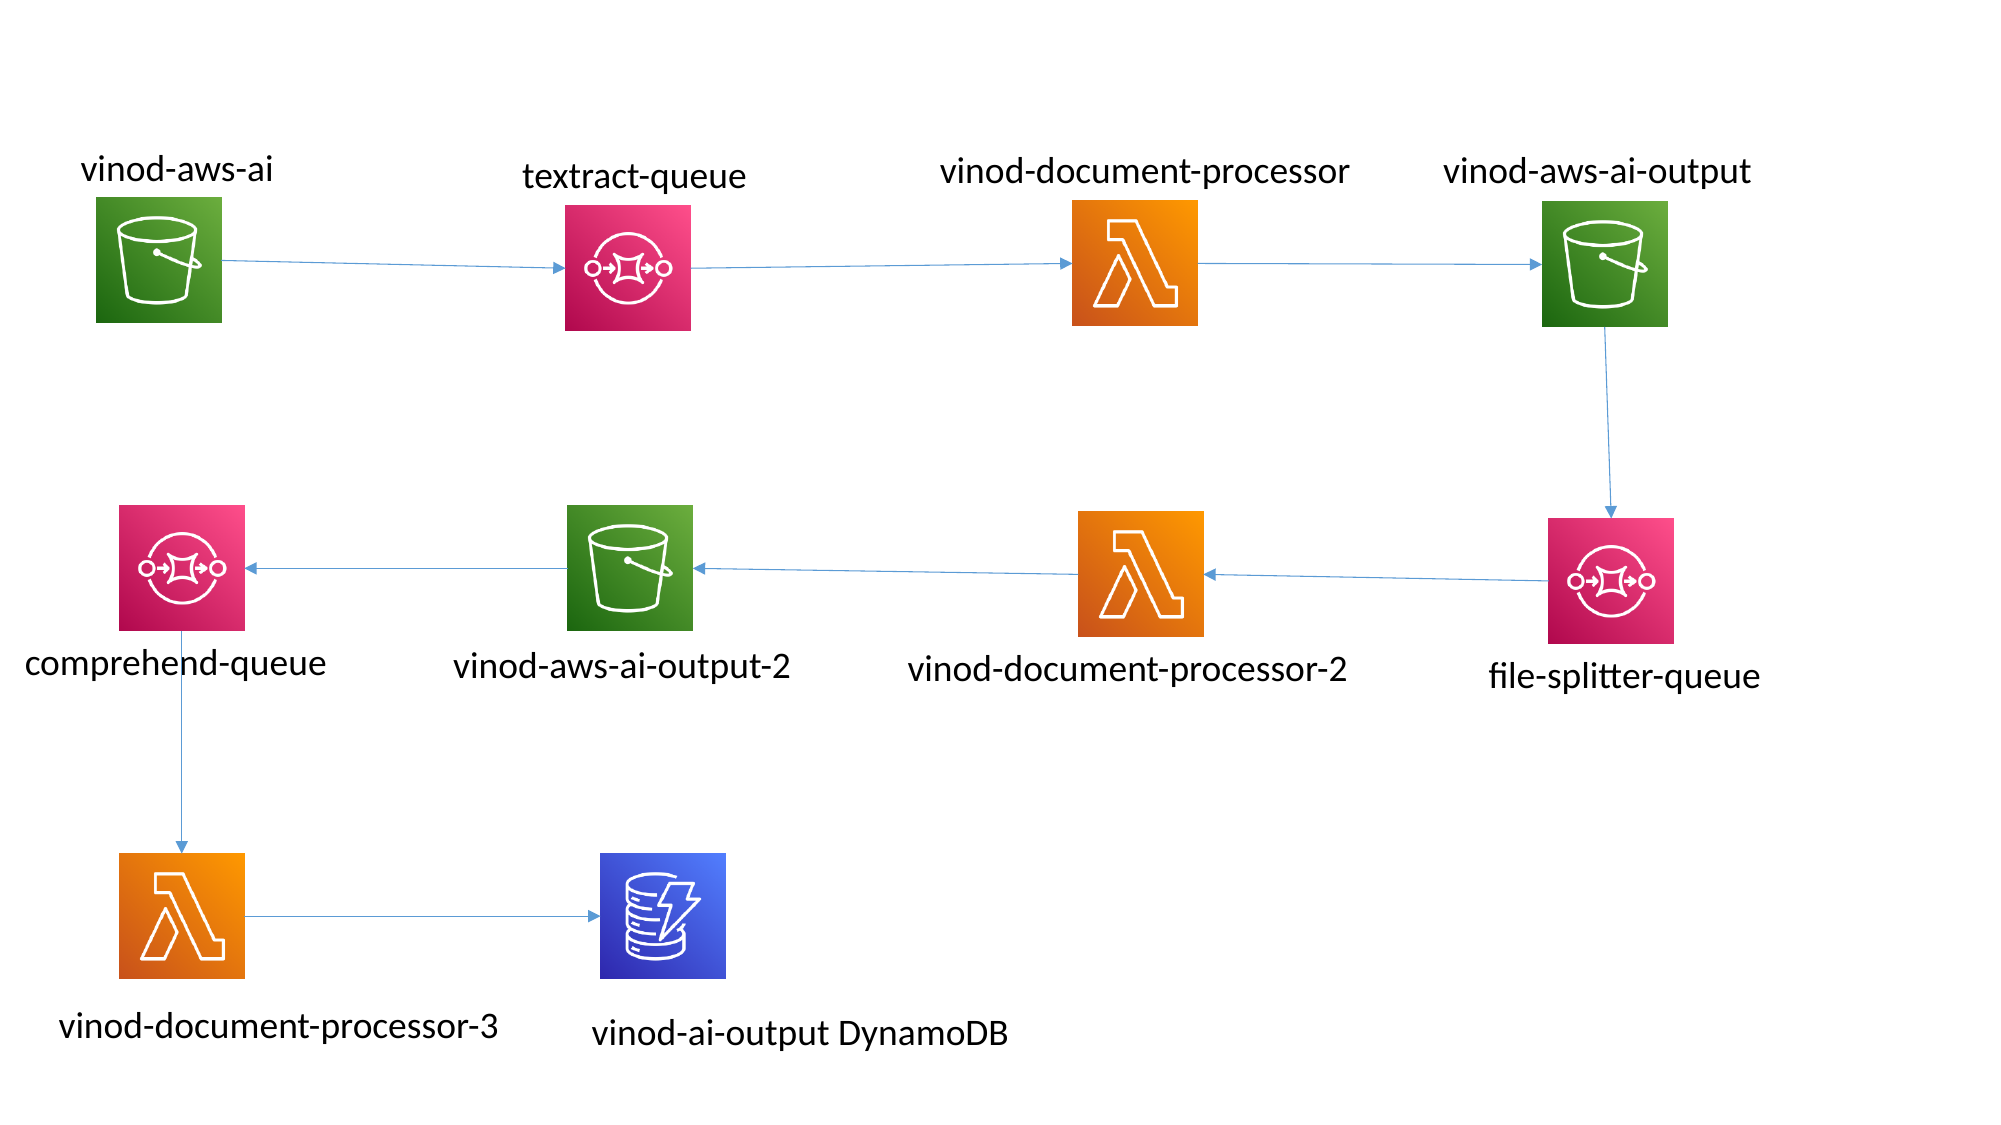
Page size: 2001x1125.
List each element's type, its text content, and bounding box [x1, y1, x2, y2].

picture [119, 505, 245, 631]
text_box file-splitter-queue [1473, 643, 1806, 704]
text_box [221, 260, 566, 269]
text_box vinod-document-processor [925, 138, 1376, 199]
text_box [692, 568, 1079, 575]
picture [119, 853, 245, 979]
picture [1078, 511, 1204, 637]
picture [567, 505, 693, 631]
text_box vinod-aws-ai-output-2 [438, 633, 888, 694]
picture [1542, 201, 1668, 328]
text_box vinod-ai-output DynamoDB [576, 1000, 1079, 1061]
picture [600, 853, 726, 979]
picture [1548, 518, 1674, 644]
picture [96, 197, 222, 323]
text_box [1604, 326, 1612, 519]
text_box comprehend-queue [182, 630, 354, 691]
text_box vinod-document-processor-3 [43, 993, 546, 1054]
text_box textract-queue [507, 143, 774, 203]
text_box vinod-aws-ai [65, 136, 295, 197]
picture [565, 205, 691, 331]
text_box vinod-aws-ai-output [1428, 138, 1782, 199]
picture [1072, 200, 1198, 326]
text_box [1203, 574, 1549, 581]
text_box comprehend-queue [10, 630, 181, 691]
text_box vinod-document-processor-2 [892, 636, 1395, 696]
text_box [690, 263, 1073, 269]
